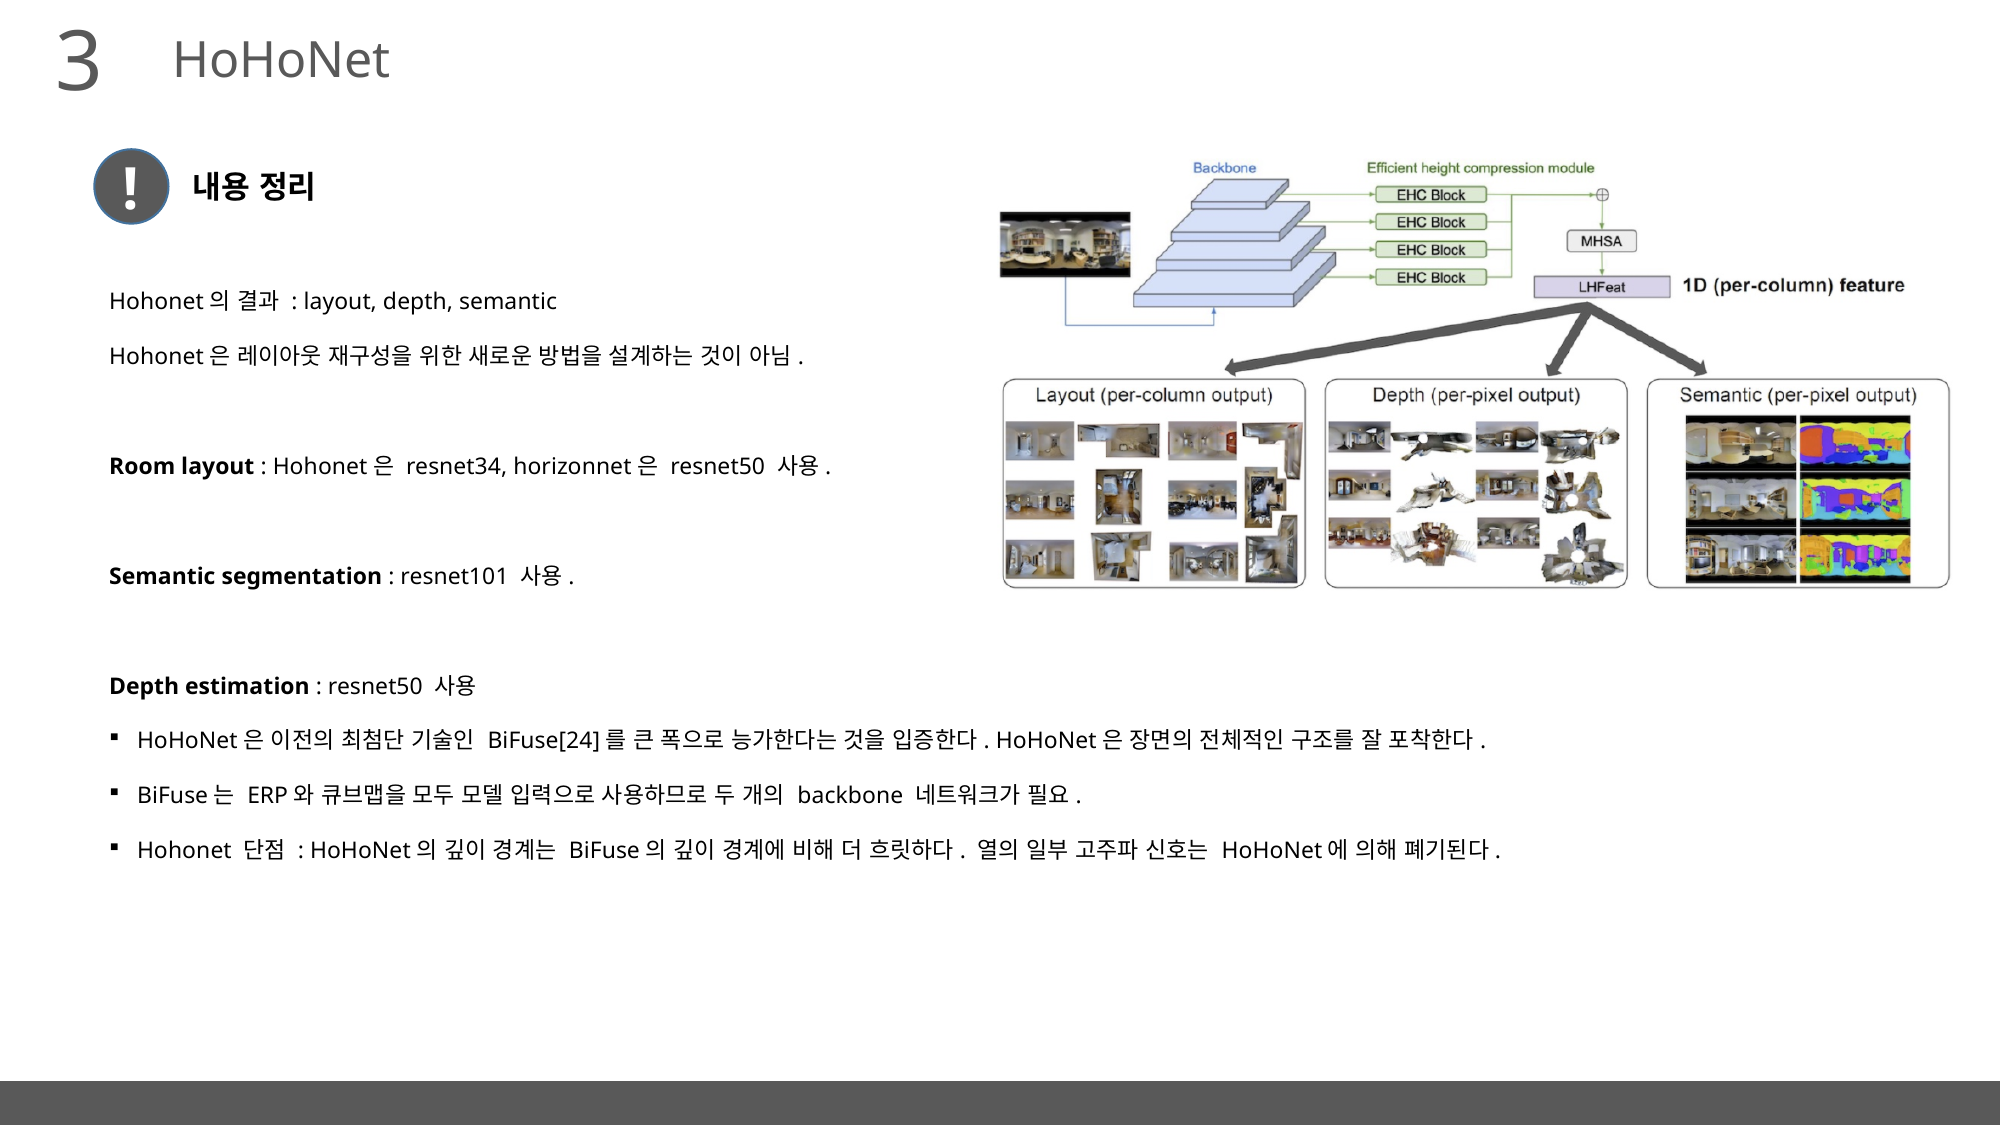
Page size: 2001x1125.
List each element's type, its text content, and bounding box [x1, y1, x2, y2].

text_box ! [93, 148, 170, 225]
text_box HoHoNet [157, 20, 555, 95]
text_box 내용 정리 [178, 159, 962, 213]
text_box Hohonet의 결과 : layout, depth, semantic Hohonet은 레이아웃 재구성을 위한 새로운 방법을 설계하는 것이 아님. Room layout : Hohonet은 resnet34, horizonnet은 resnet50 사용. Semantic segmentation : resnet101 사용. Depth estimation : resnet50 사용 HoHoNet은 이전의 최첨단 기술인 BiFuse[24]를 큰 폭으로 능가한다는 것을 입증한다. HoHoNet은 장면의 전체적인 구조를 잘 포착한다. BiFuse는 ERP와 큐브맵을 모두 모델 입력으로 사용하므로 두 개의 backbone 네트워크가 필요. Hohonet 단점 : HoHoNet의 깊이 경계는 BiFuse의 깊이 경계에 비해 더 흐릿하다. 열의 일부 고주파 신호는 HoHoNet에 의해 폐기된다. [94, 251, 1905, 926]
text_box [0, 1080, 2000, 1125]
text_box 3 [23, 0, 135, 115]
picture [987, 149, 1959, 597]
